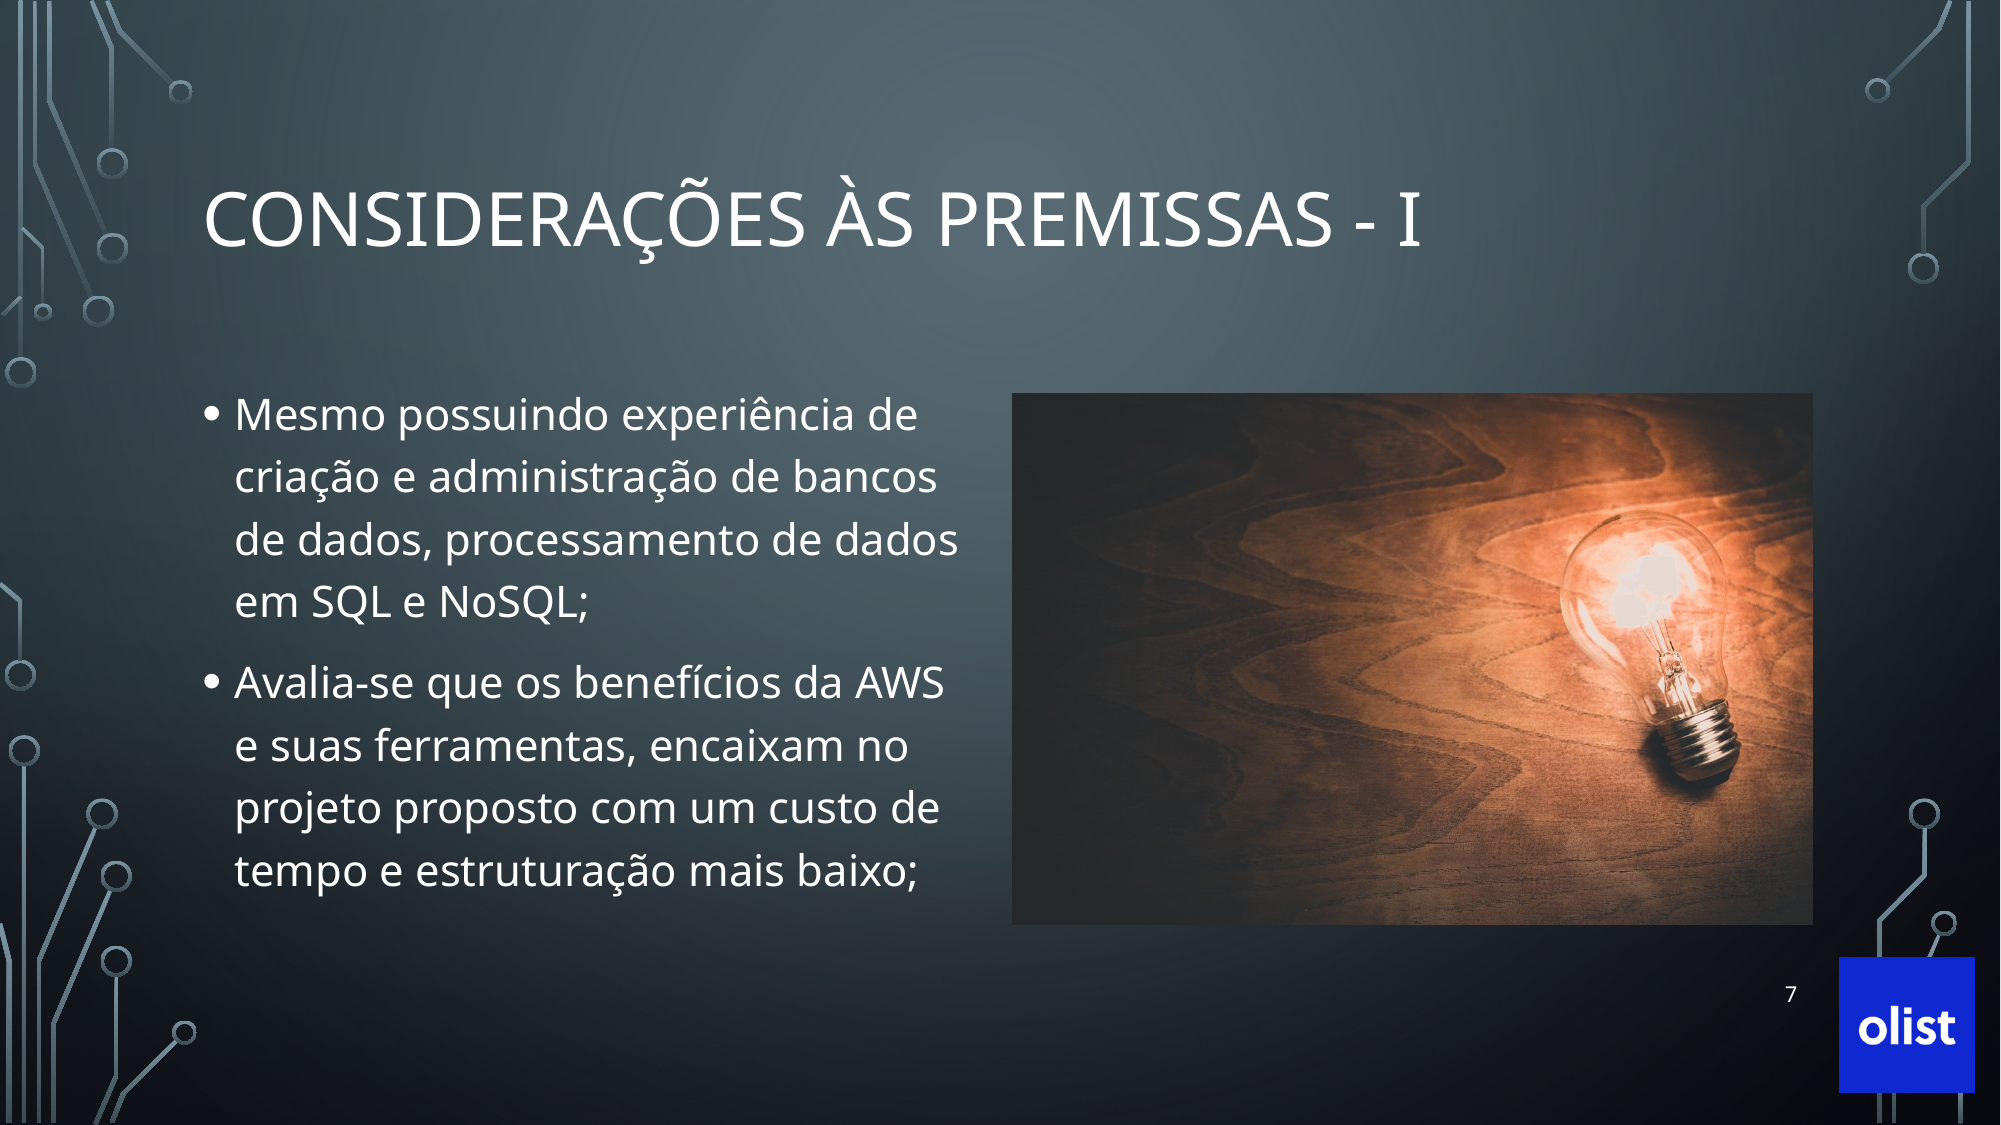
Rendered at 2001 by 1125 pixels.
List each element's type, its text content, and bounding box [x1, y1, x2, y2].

picture [1839, 957, 1975, 1094]
title Considerações às premissas - I [187, 101, 1813, 344]
list Mesmo possuindo experiência de criação e administração de bancos de dados, processamento de dados em SQL e NoSQL; Avalia-se que os benefícios da AWS e suas ferramentas, encaixam no projeto proposto com um custo de tempo e estruturação mais baixo; [187, 369, 988, 950]
slide_number 7 [1685, 965, 1813, 1025]
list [1012, 393, 1813, 926]
